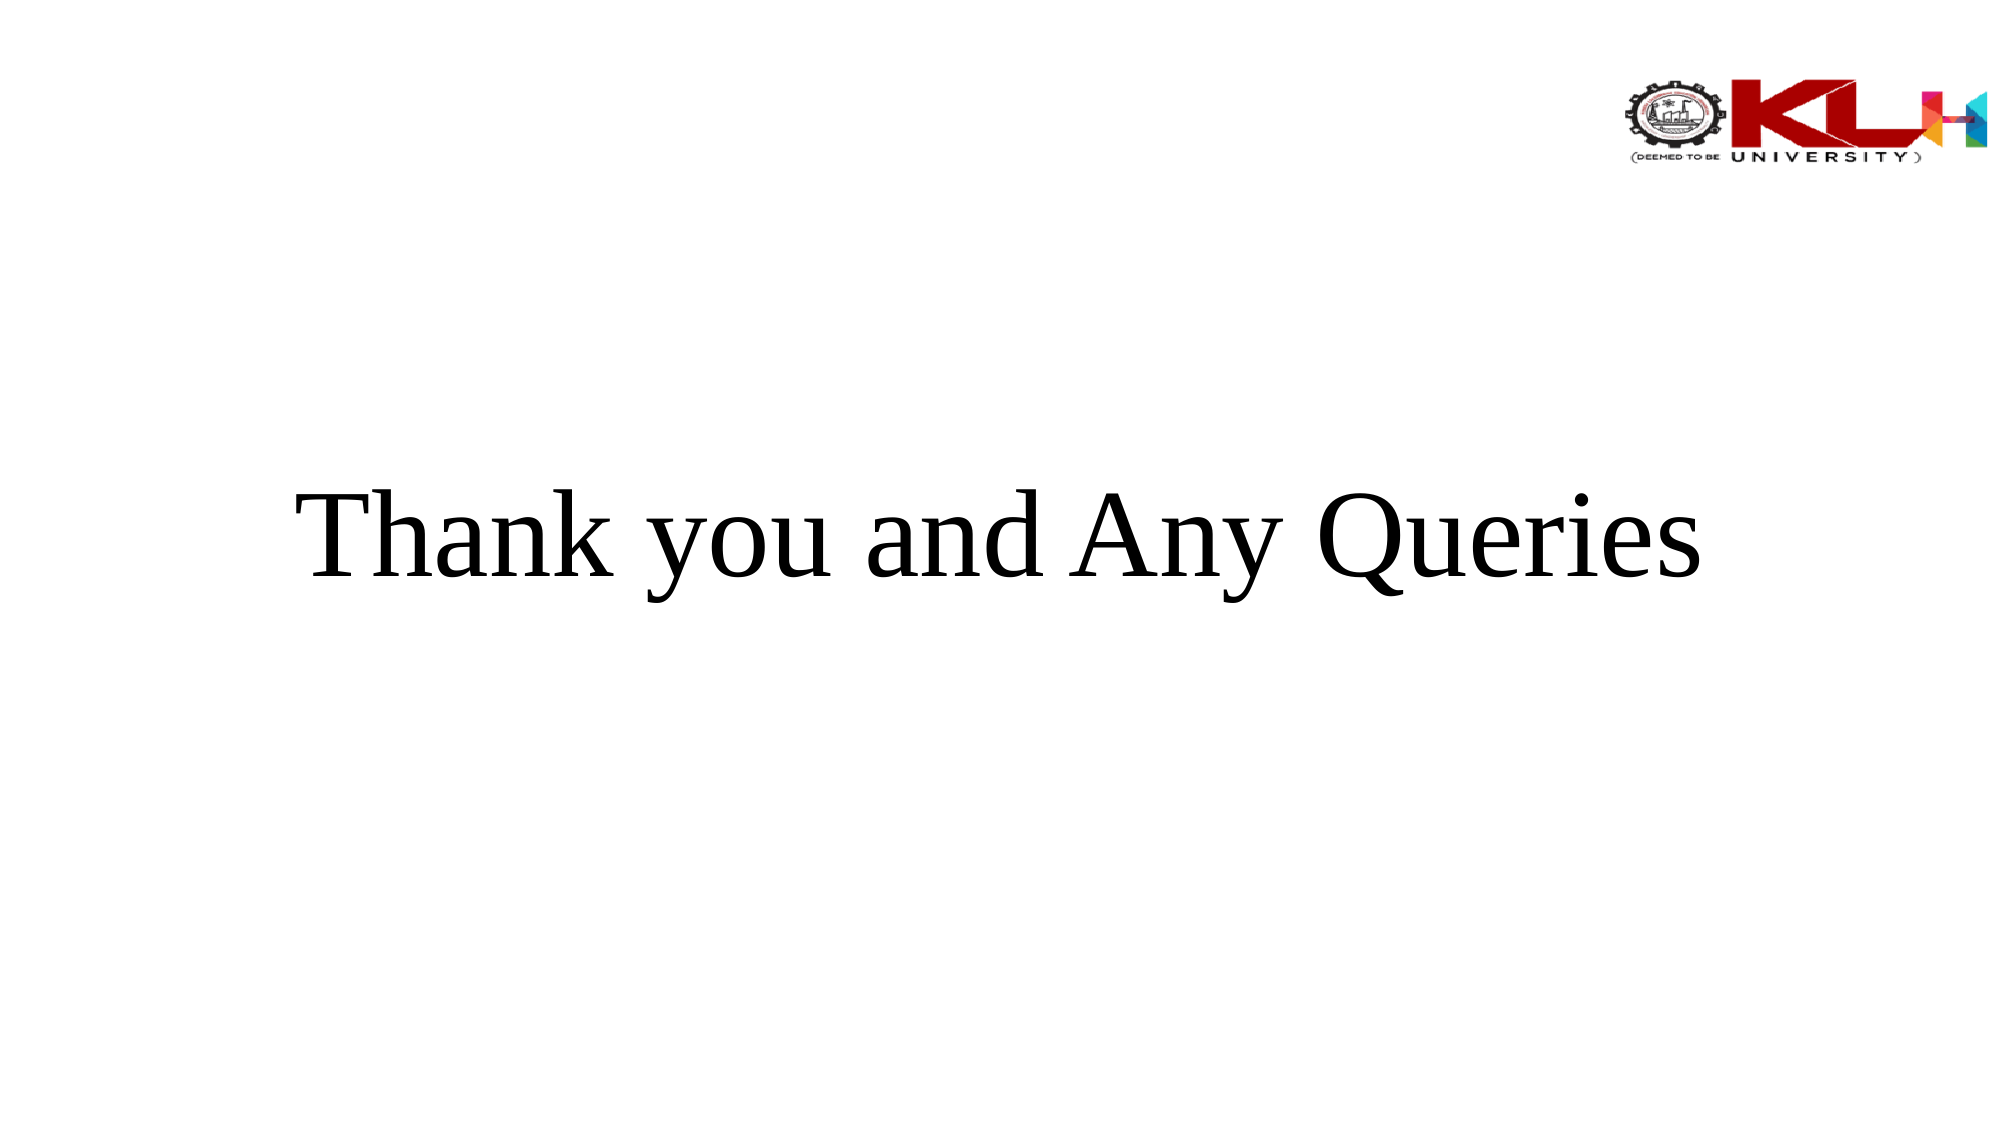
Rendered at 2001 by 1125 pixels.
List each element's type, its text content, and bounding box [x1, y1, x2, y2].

picture [1618, 59, 2000, 180]
list Thank you and Any Queries [137, 134, 1863, 1014]
